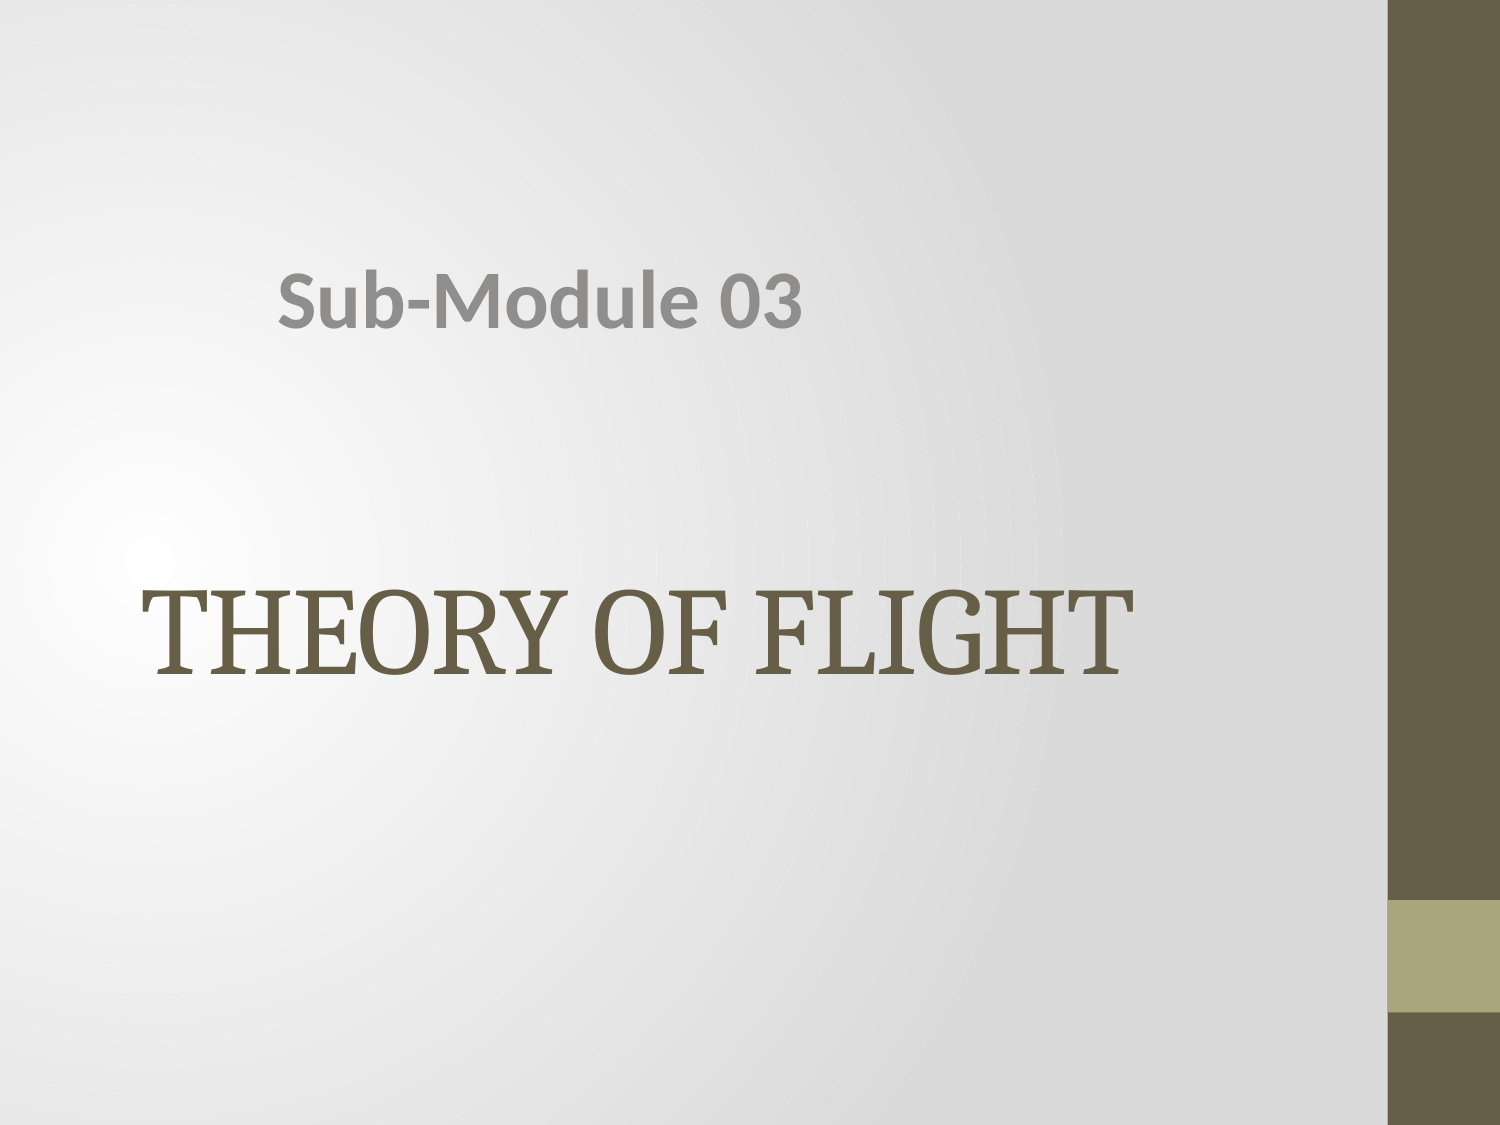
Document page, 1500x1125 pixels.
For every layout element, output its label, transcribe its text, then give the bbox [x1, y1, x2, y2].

subtitle Sub-Module 03 [262, 237, 1188, 383]
title THEORY OF FLIGHT [125, 412, 1463, 707]
